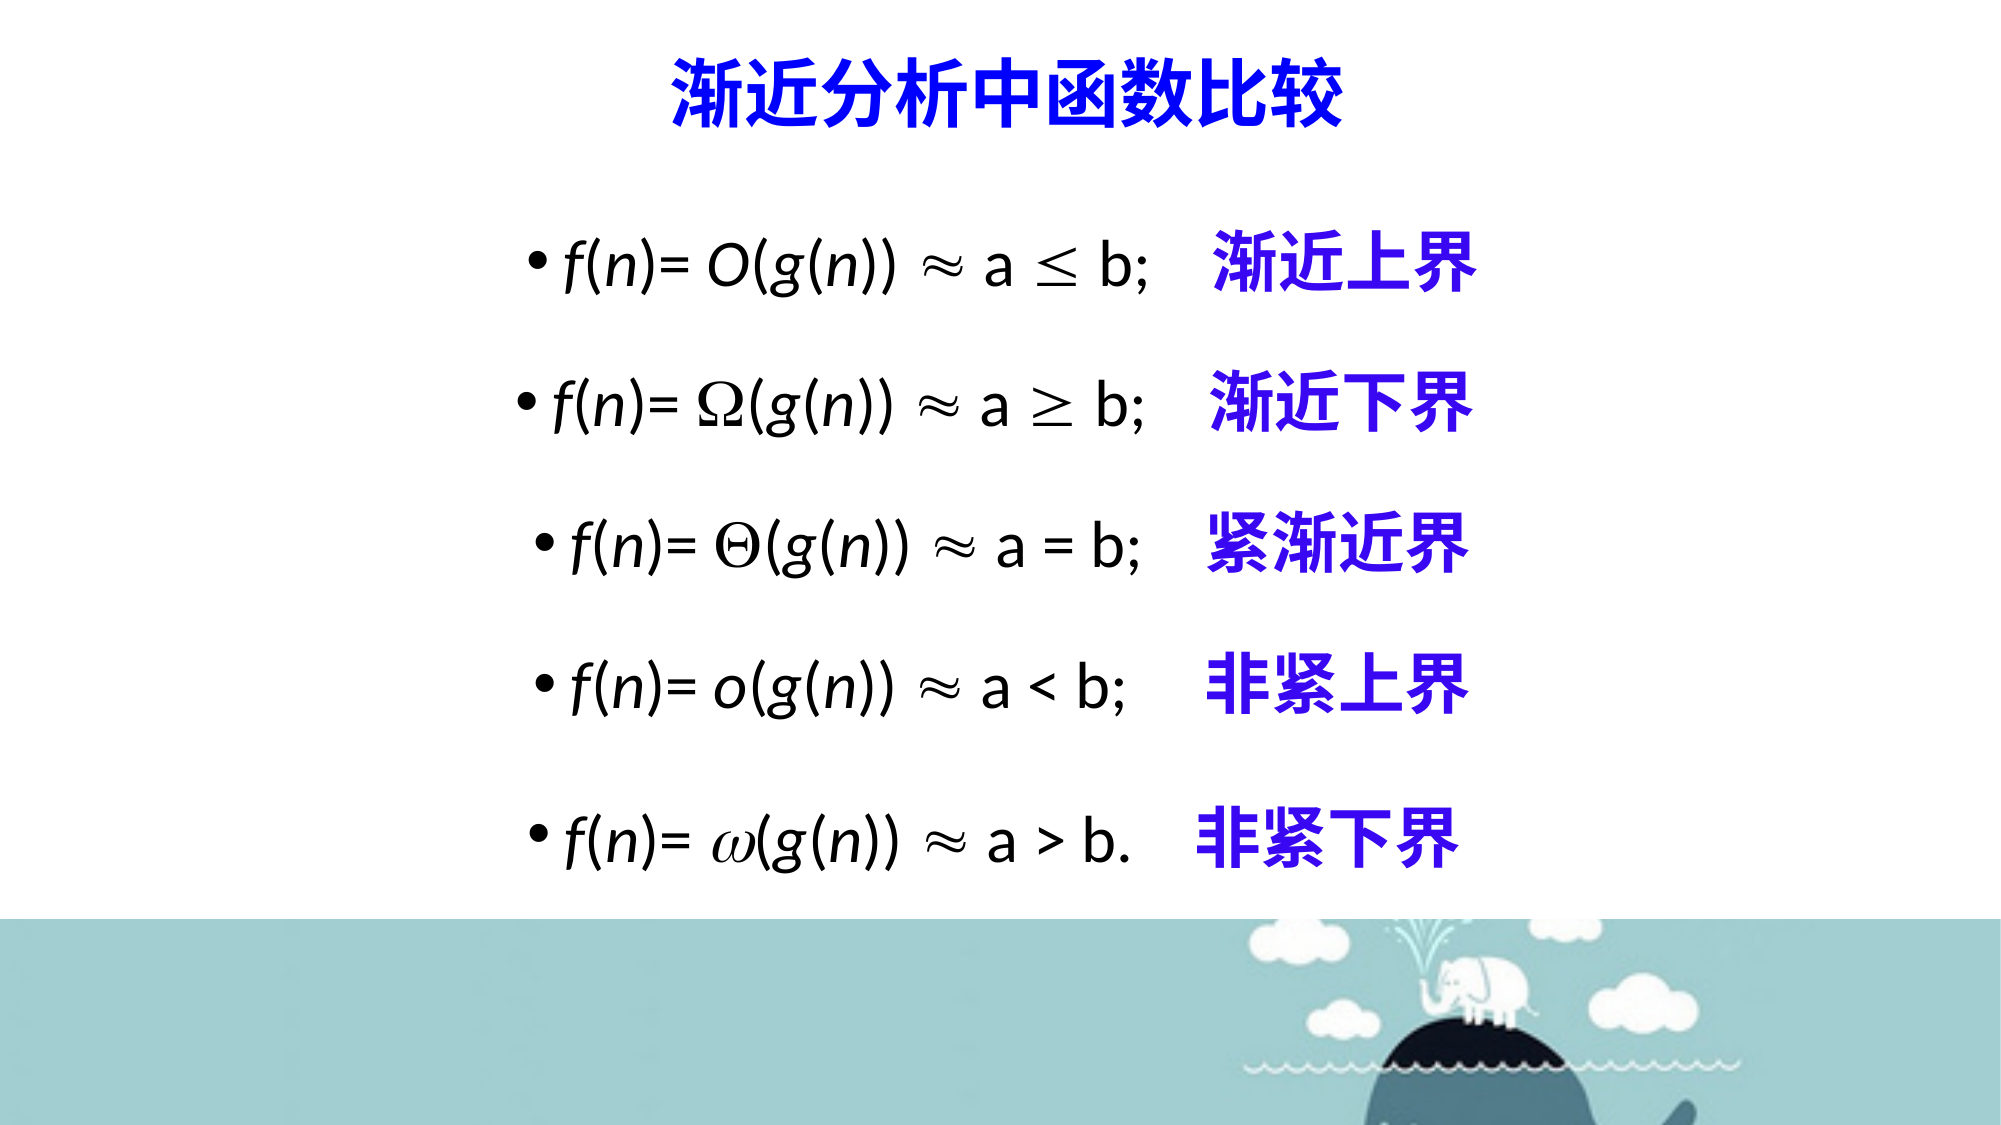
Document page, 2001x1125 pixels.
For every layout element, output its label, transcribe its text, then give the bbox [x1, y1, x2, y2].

list f(n)= O(g(n))  a  b; 渐近上界 f(n)= (g(n))  a  b; 渐近下界 f(n)= (g(n))  a = b; 紧渐近界 f(n)= o(g(n))  a < b; 非紧上界 f(n)= (g(n))  a > b. 非紧下界 [140, 171, 1865, 886]
picture [0, 919, 2001, 1125]
title 渐近分析中函数比较 [144, 22, 1870, 173]
